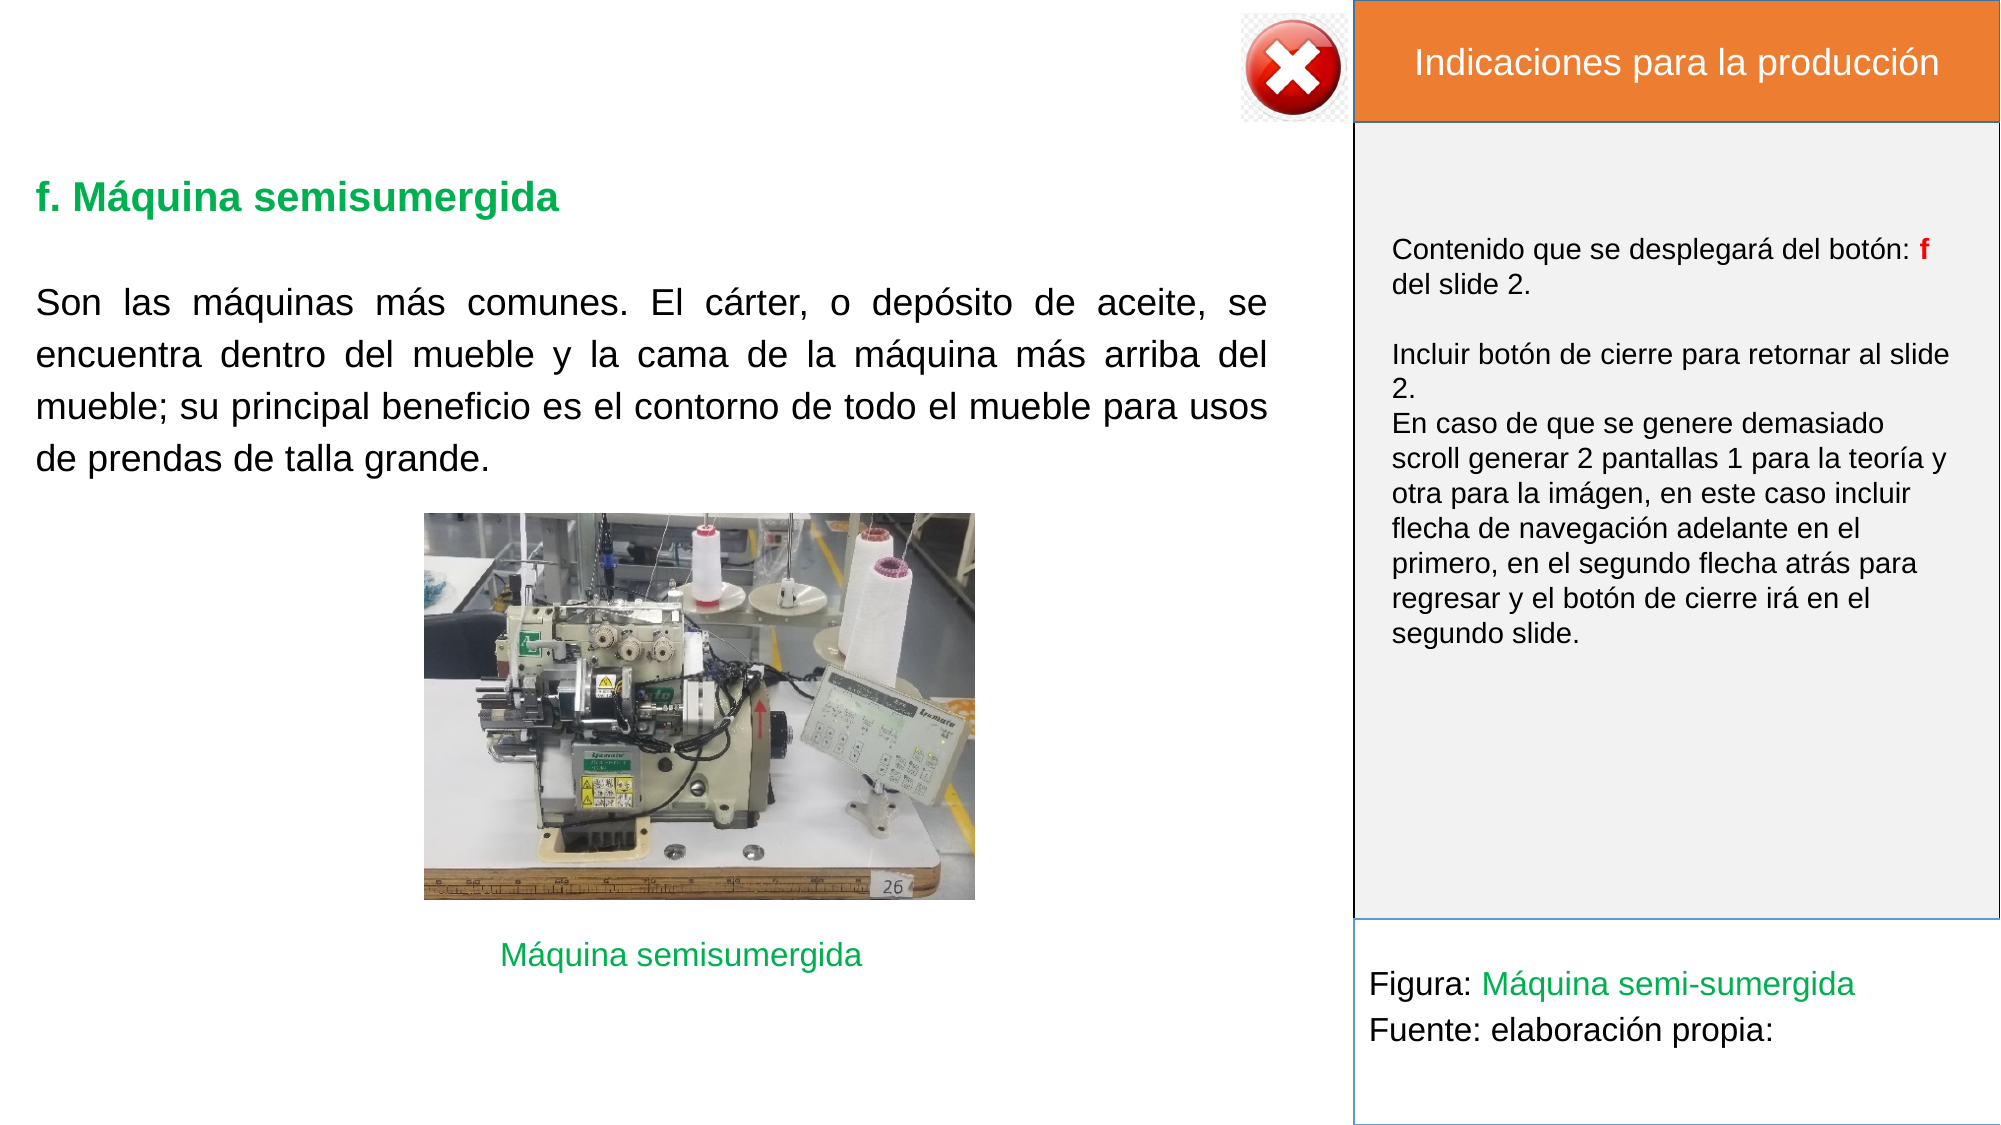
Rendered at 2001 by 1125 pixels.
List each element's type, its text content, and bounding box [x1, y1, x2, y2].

text_box Contenido que se desplegará del botón: f del slide 2. Incluir botón de cierre para retornar al slide 2. En caso de que se genere demasiado scroll generar 2 pantallas 1 para la teoría y otra para la imágen, en este caso incluir flecha de navegación adelante en el primero, en el segundo flecha atrás para regresar y el botón de cierre irá en el segundo slide. [1376, 222, 1977, 657]
text_box Figura: Máquina semi-sumergida Fuente: elaboración propia: [1353, 918, 2000, 1125]
text_box Máquina semisumergida [397, 925, 975, 981]
picture [1241, 13, 1348, 123]
text_box Indicaciones para la producción [1353, 0, 2000, 122]
text_box [1353, 122, 2000, 918]
text_box f. Máquina semisumergida Son las máquinas más comunes. El cárter, o depósito de aceite, se encuentra dentro del mueble y la cama de la máquina más arriba del mueble; su principal beneficio es el contorno de todo el mueble para usos de prendas de talla grande. [20, 154, 1284, 486]
picture [424, 513, 976, 901]
